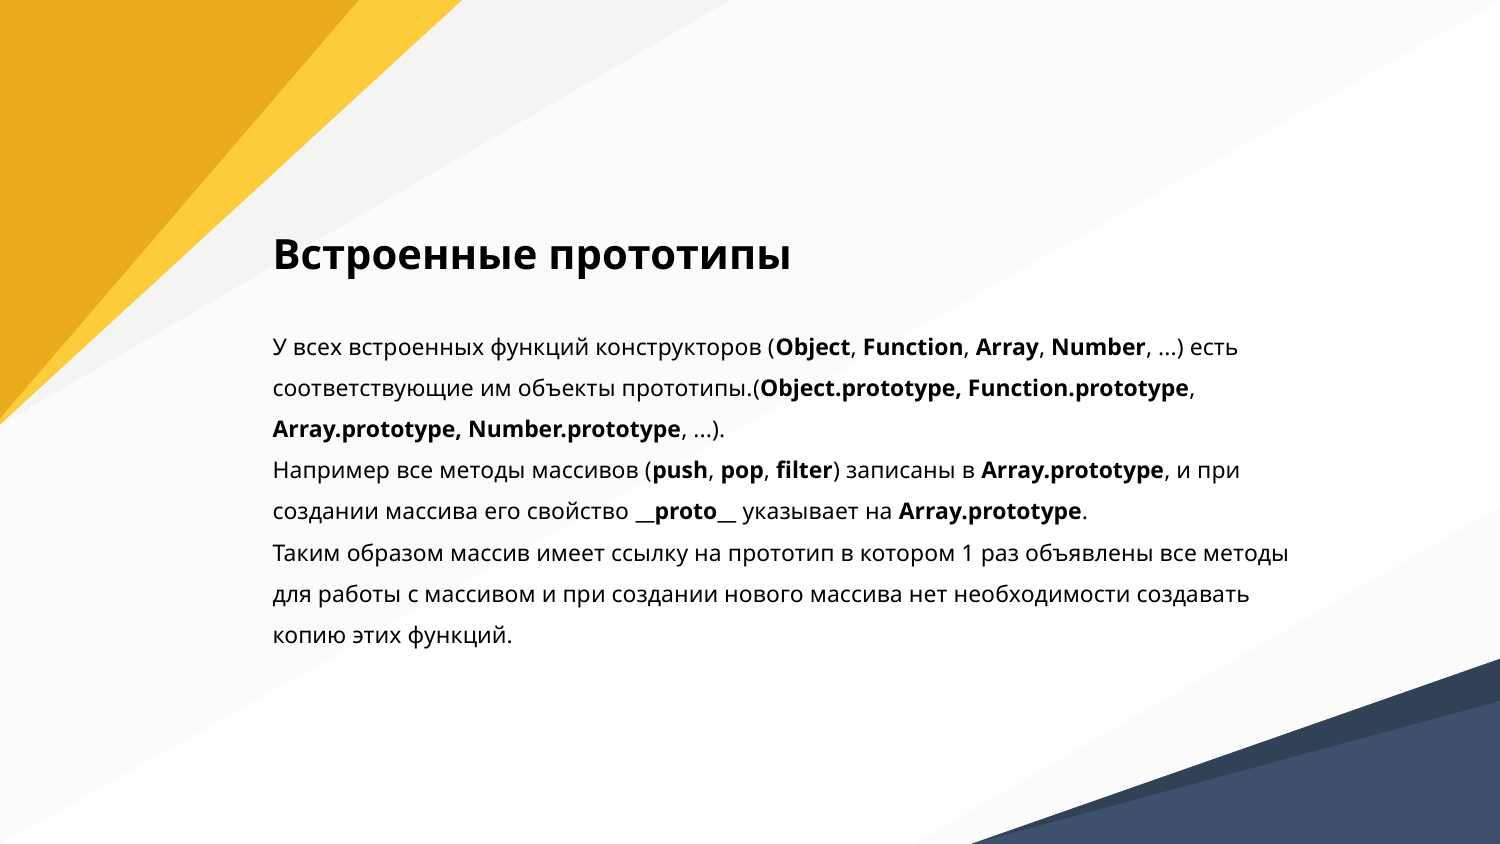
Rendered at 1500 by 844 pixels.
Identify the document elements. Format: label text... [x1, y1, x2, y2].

title Встроенные прототипы У всех встроенных функций конструкторов (Object, Function, Array, Number, ...) есть соответствующие им объекты прототипы.(Object.prototype, Function.prototype, Array.prototype, Number.prototype, ...). Например все методы массивов (push, pop, filter) записаны в Array.prototype, и при создании массива его свойство __proto__ указывает на Array.prototype. Таким образом массив имеет ссылку на прототип в котором 1 раз объявлены все методы для работы с массивом и при создании нового массива нет необходимости создавать копию этих функций. [257, 119, 1330, 782]
